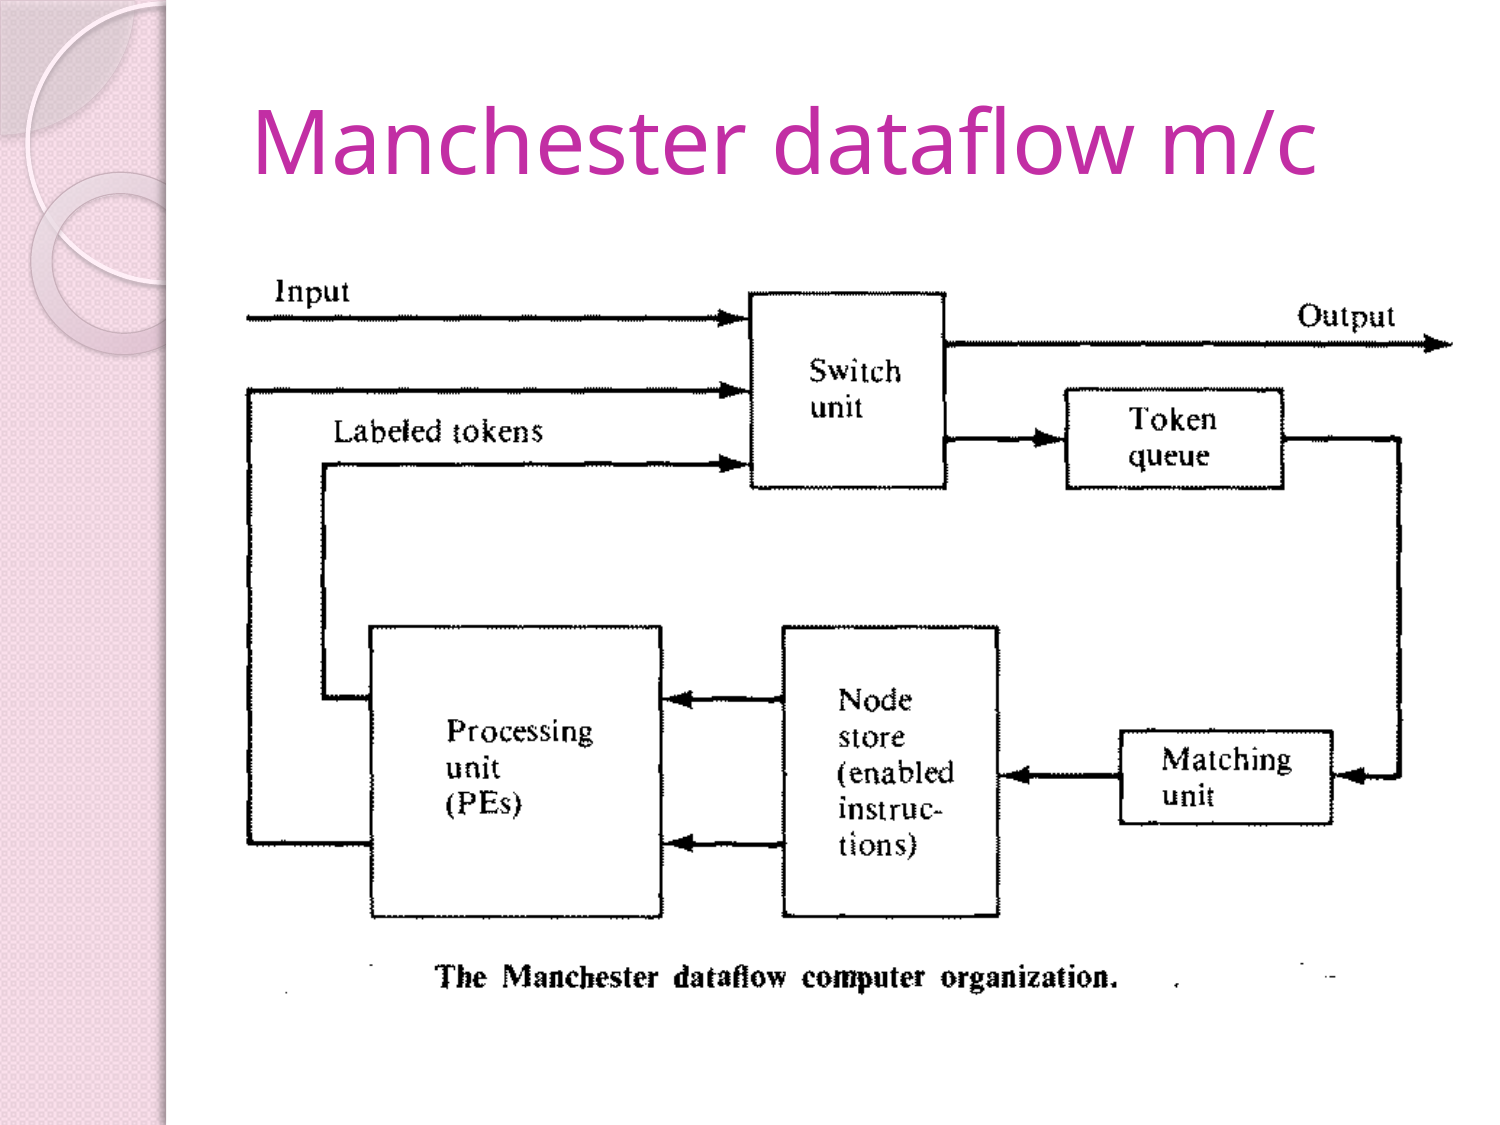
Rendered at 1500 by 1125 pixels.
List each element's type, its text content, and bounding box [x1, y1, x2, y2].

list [235, 264, 1466, 999]
title Manchester dataflow m/c [235, 45, 1466, 233]
